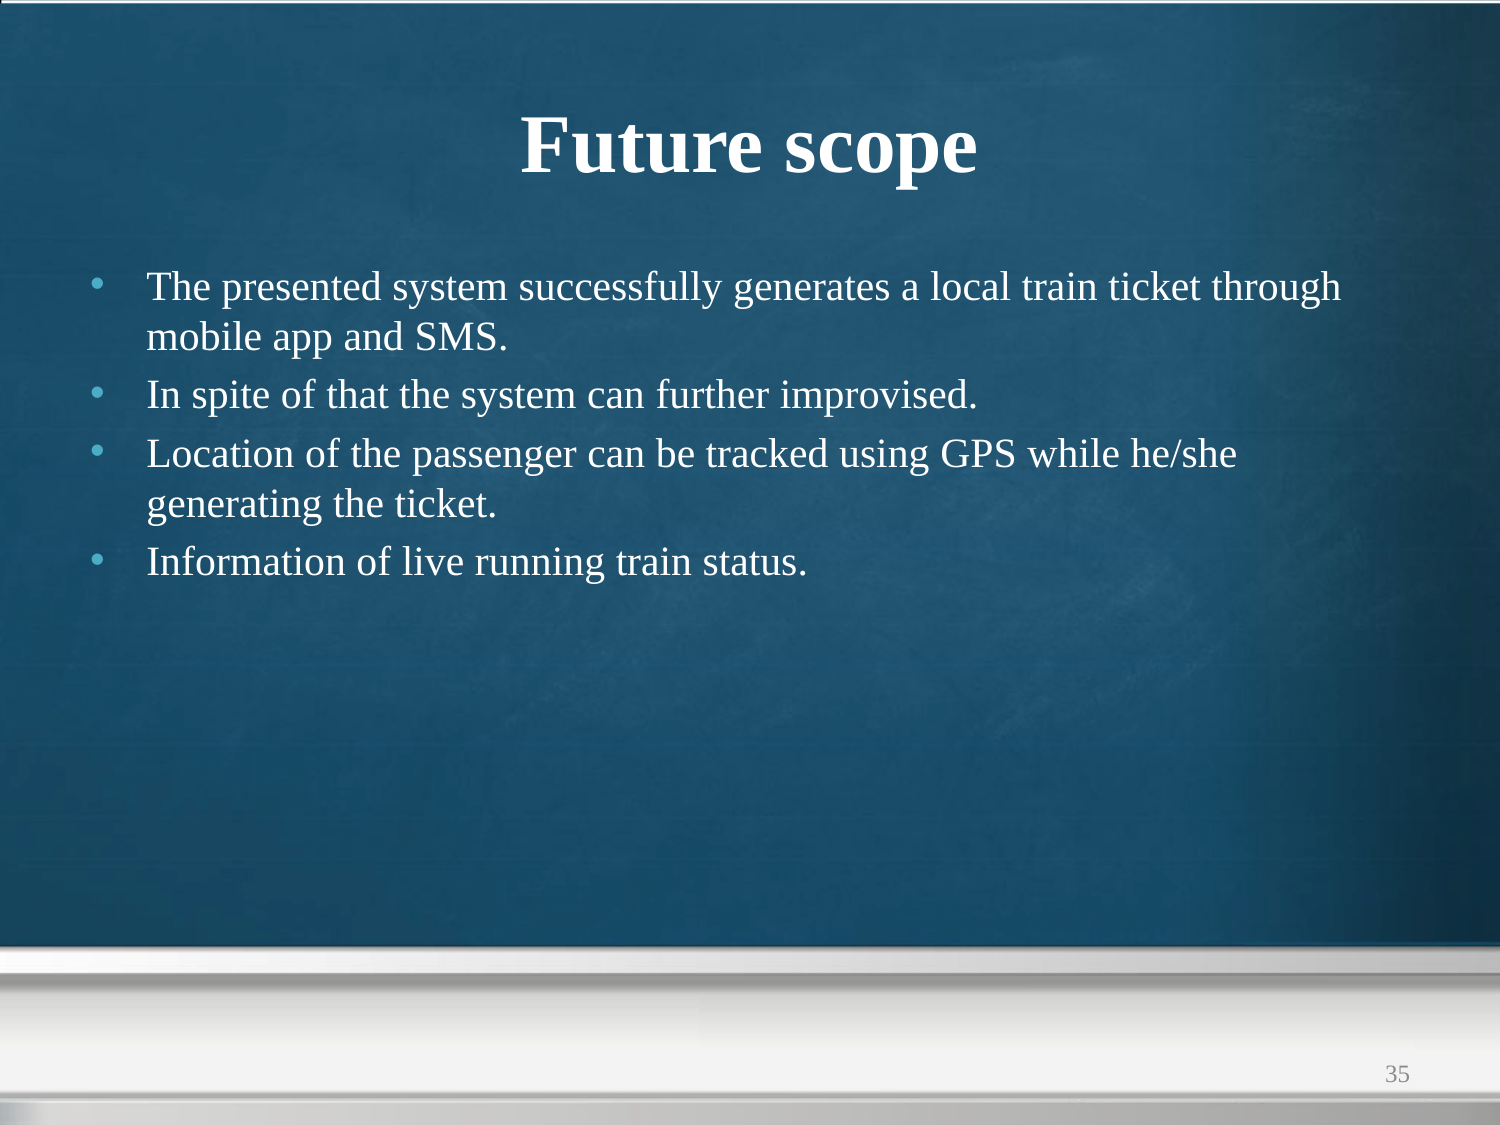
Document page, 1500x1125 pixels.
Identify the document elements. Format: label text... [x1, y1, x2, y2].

title Future scope [75, 45, 1425, 162]
slide_number 35 [1074, 1042, 1425, 1103]
picture [0, 0, 1500, 1125]
list The presented system successfully generates a local train ticket through mobile app and SMS. In spite of that the system can further improvised. Location of the passenger can be tracked using GPS while he/she generating the ticket. Information of live running train status. [75, 162, 1425, 905]
